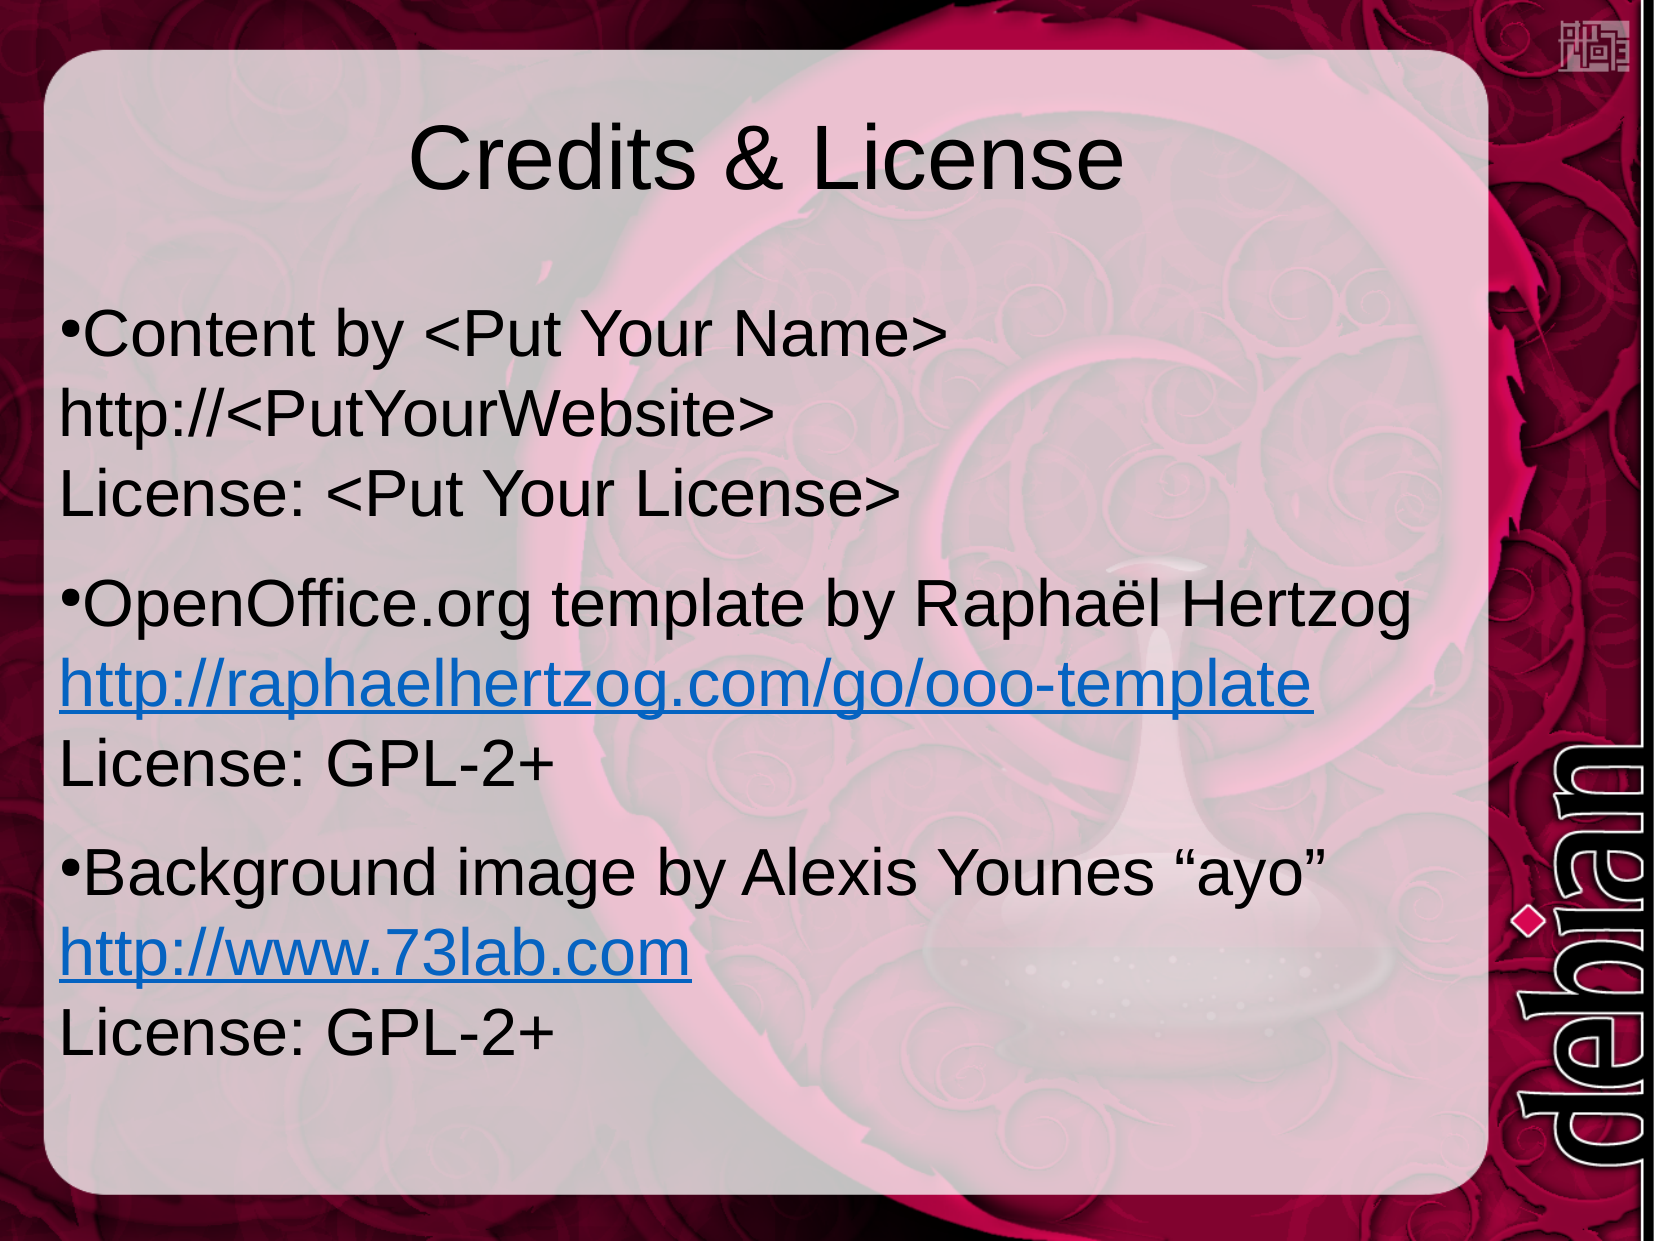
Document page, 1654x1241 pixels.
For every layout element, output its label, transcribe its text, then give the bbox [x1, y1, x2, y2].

title Credits & License [59, 49, 1477, 257]
list Content by <Put Your Name> http://<PutYourWebsite> License: <Put Your License> OpenOffice.org template by Raphaël Hertzog http://raphaelhertzog.com/go/ooo-template License: GPL-2+ Background image by Alexis Younes “ayo” http://www.73lab.com License: GPL-2+ [59, 290, 1477, 1109]
picture [0, 0, 1654, 1241]
